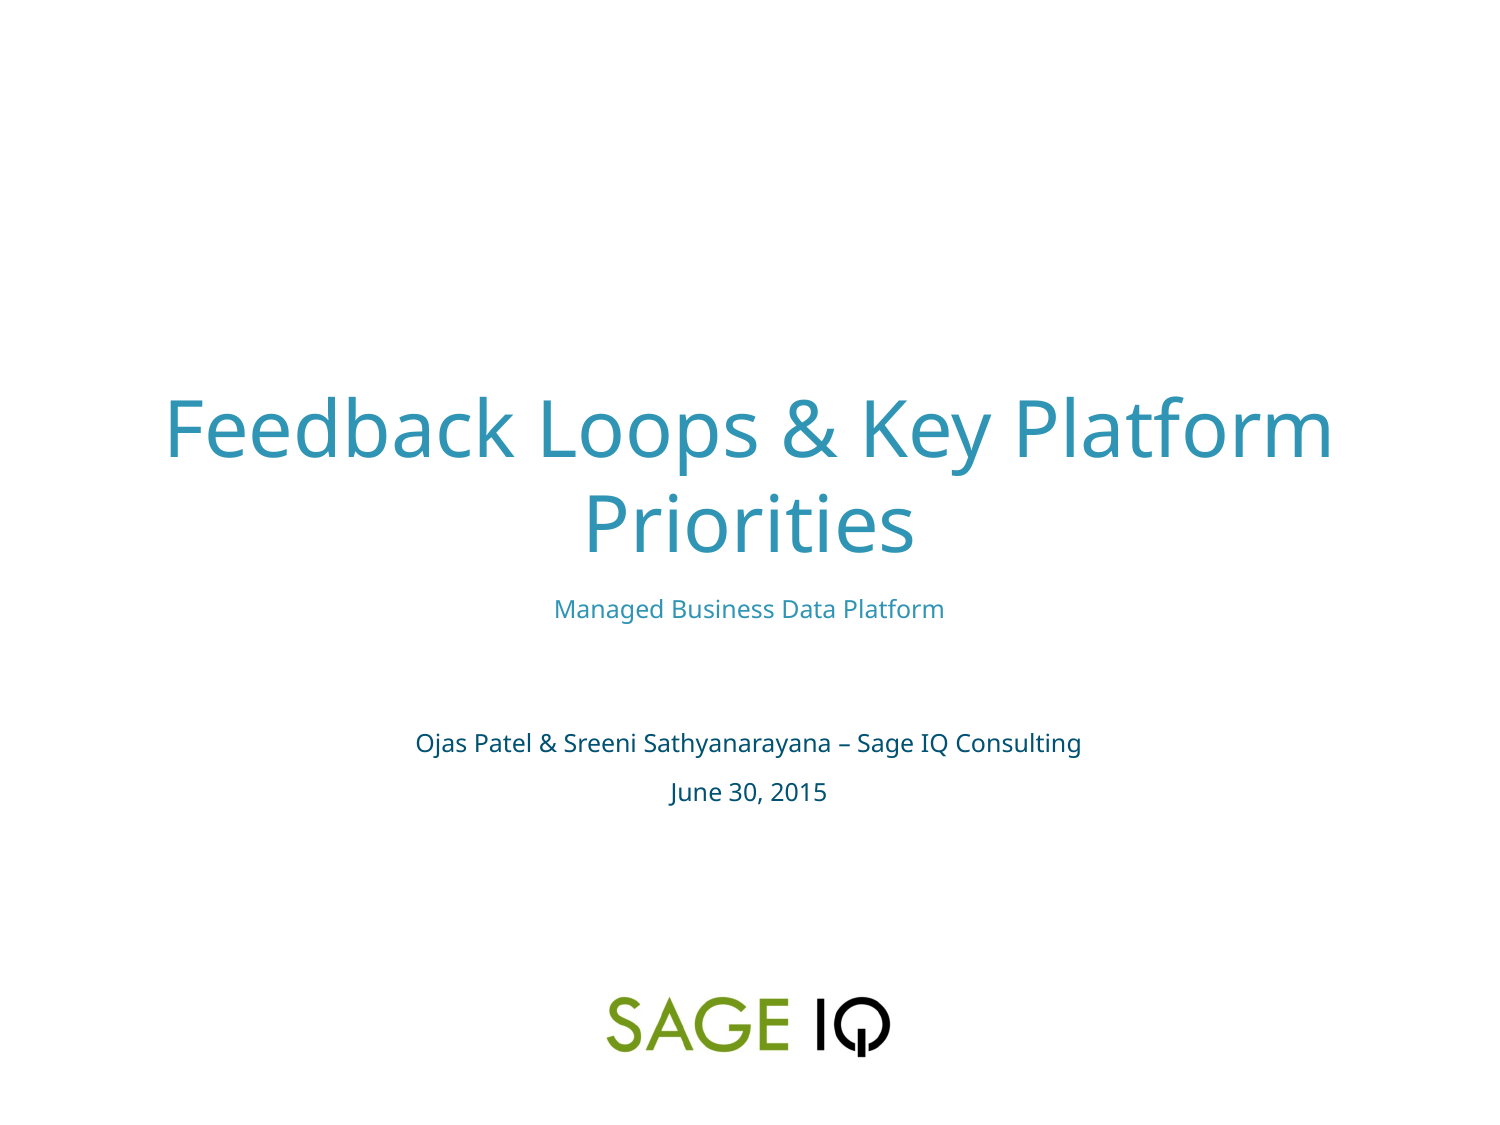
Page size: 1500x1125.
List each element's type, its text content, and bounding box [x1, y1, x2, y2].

list Feedback Loops & Key Platform Priorities [73, 359, 1427, 577]
picture [597, 985, 900, 1066]
list Managed Business Data Platform [73, 586, 1427, 632]
list Ojas Patel & Sreeni Sathyanarayana – Sage IQ Consulting June 30, 2015 [73, 704, 1426, 834]
